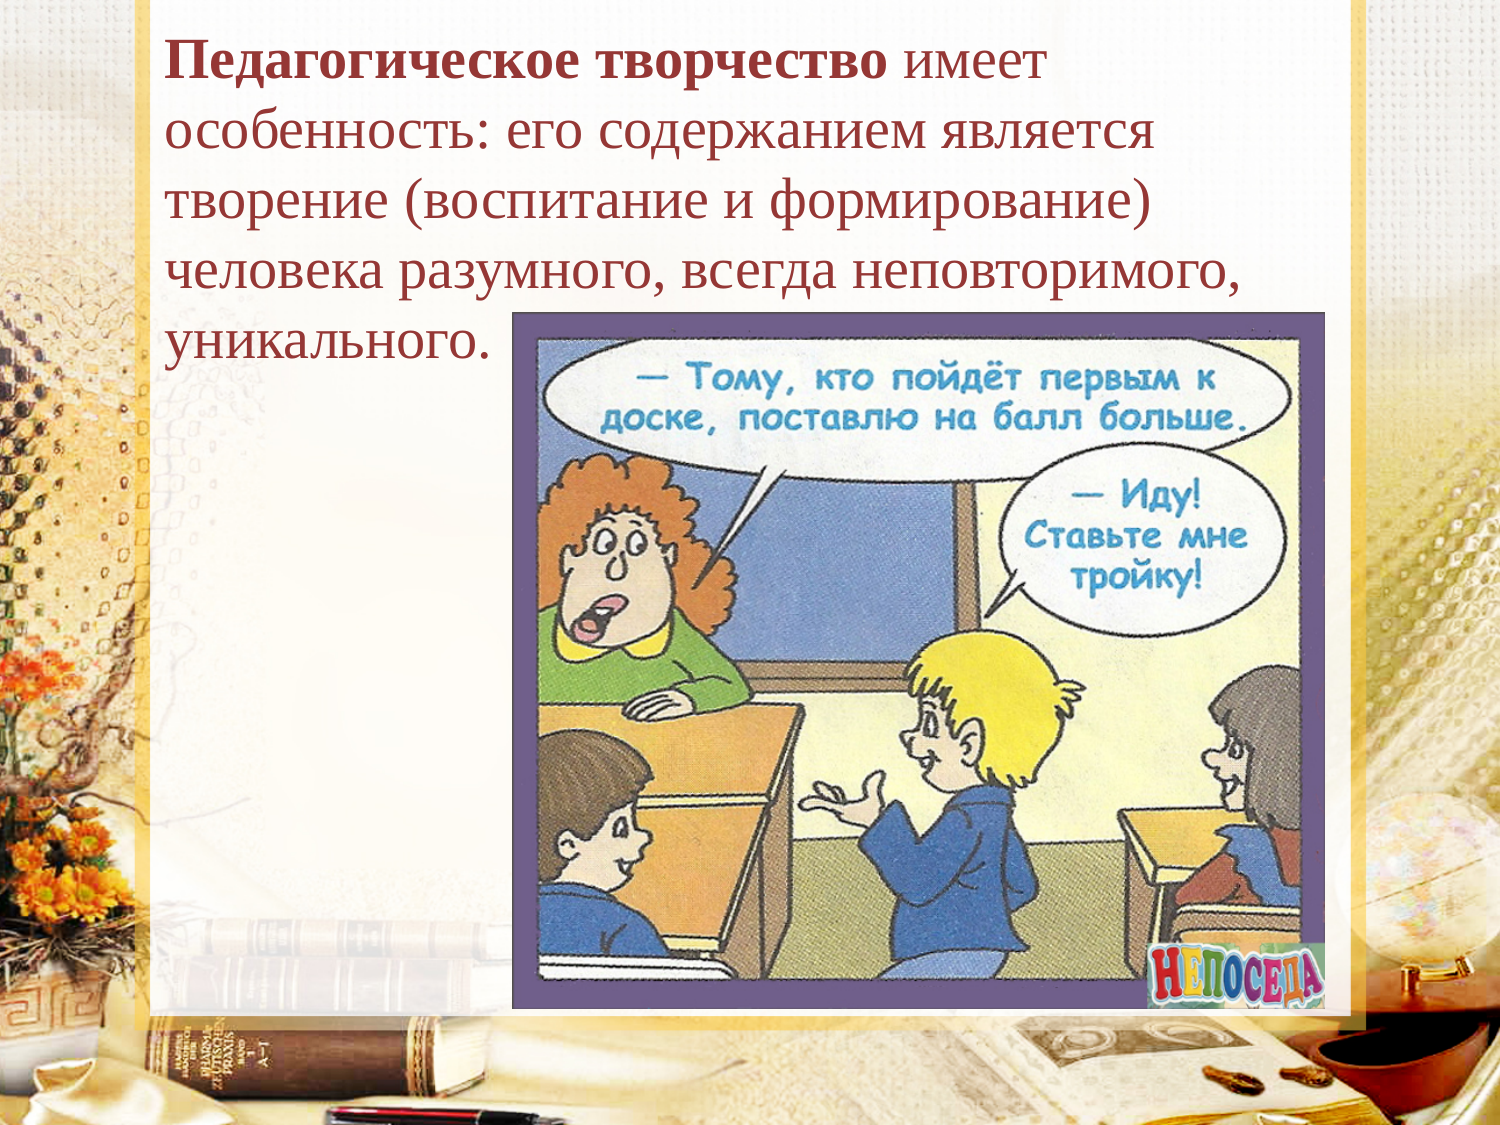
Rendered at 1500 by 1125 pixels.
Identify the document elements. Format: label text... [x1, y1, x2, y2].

picture [0, 0, 1500, 1125]
text_box Педагогическое творчество имеет особенность: его содержанием является творение (воспитание и формирование) человека разумного, всегда неповторимого, уникального. [150, 12, 1325, 378]
